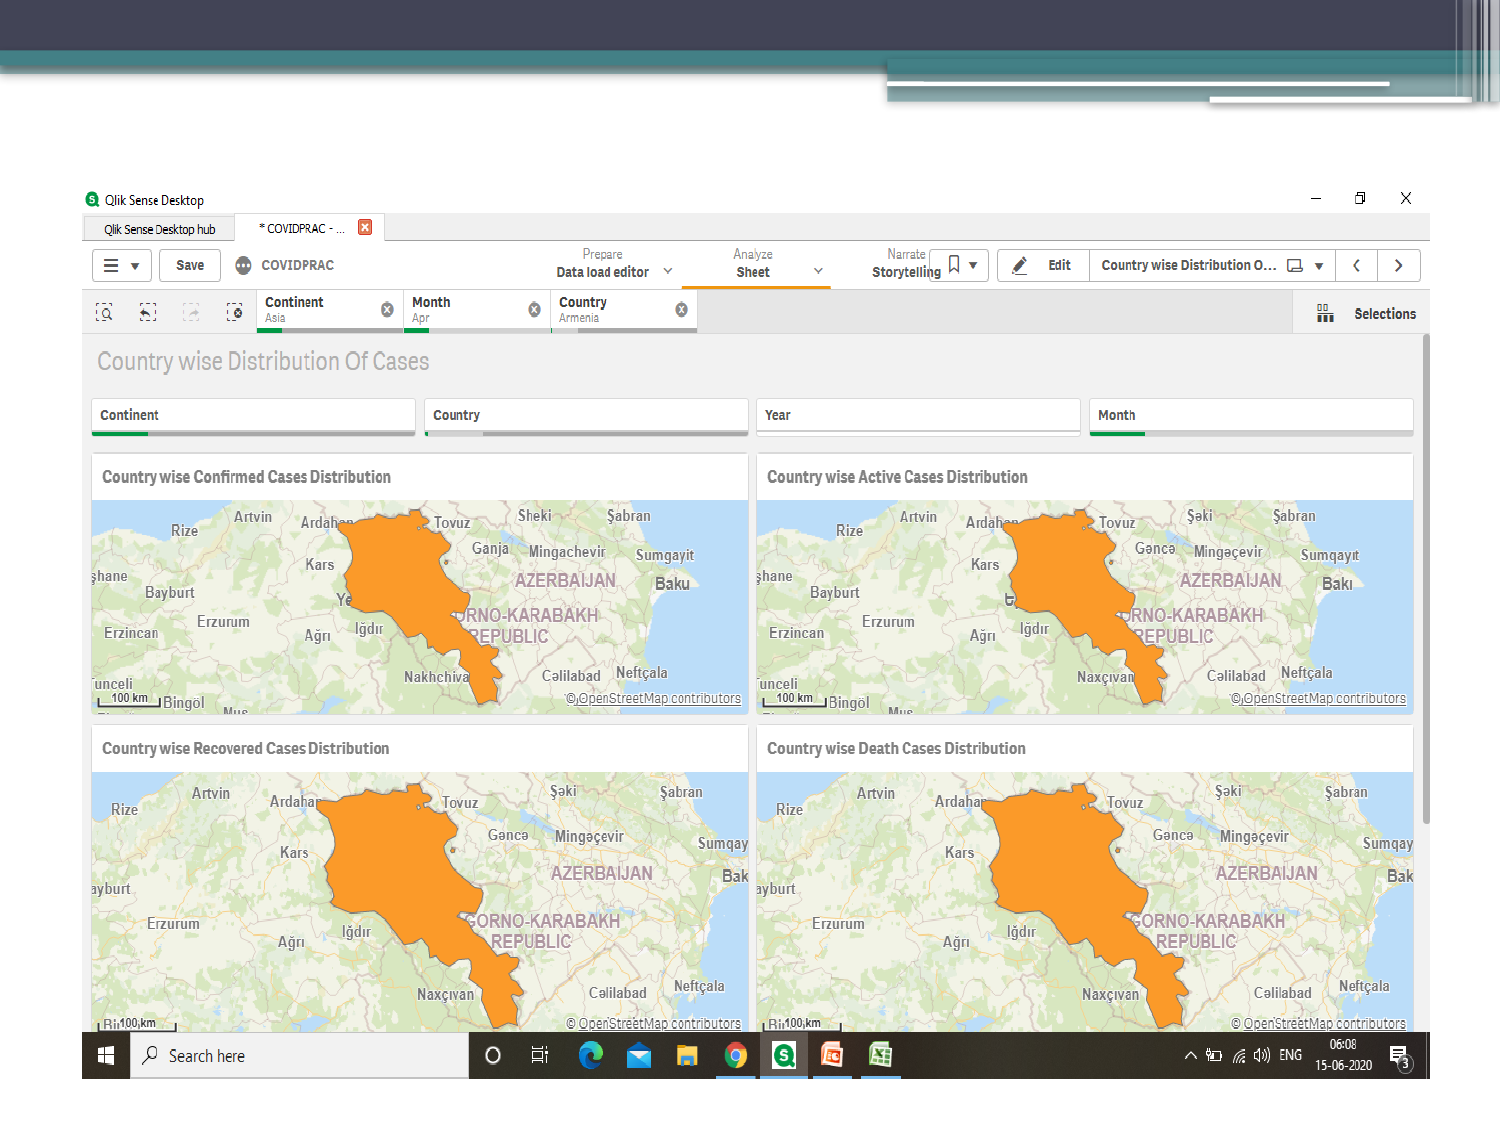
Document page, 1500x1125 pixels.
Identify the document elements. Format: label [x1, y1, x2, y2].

list [81, 187, 1430, 1079]
